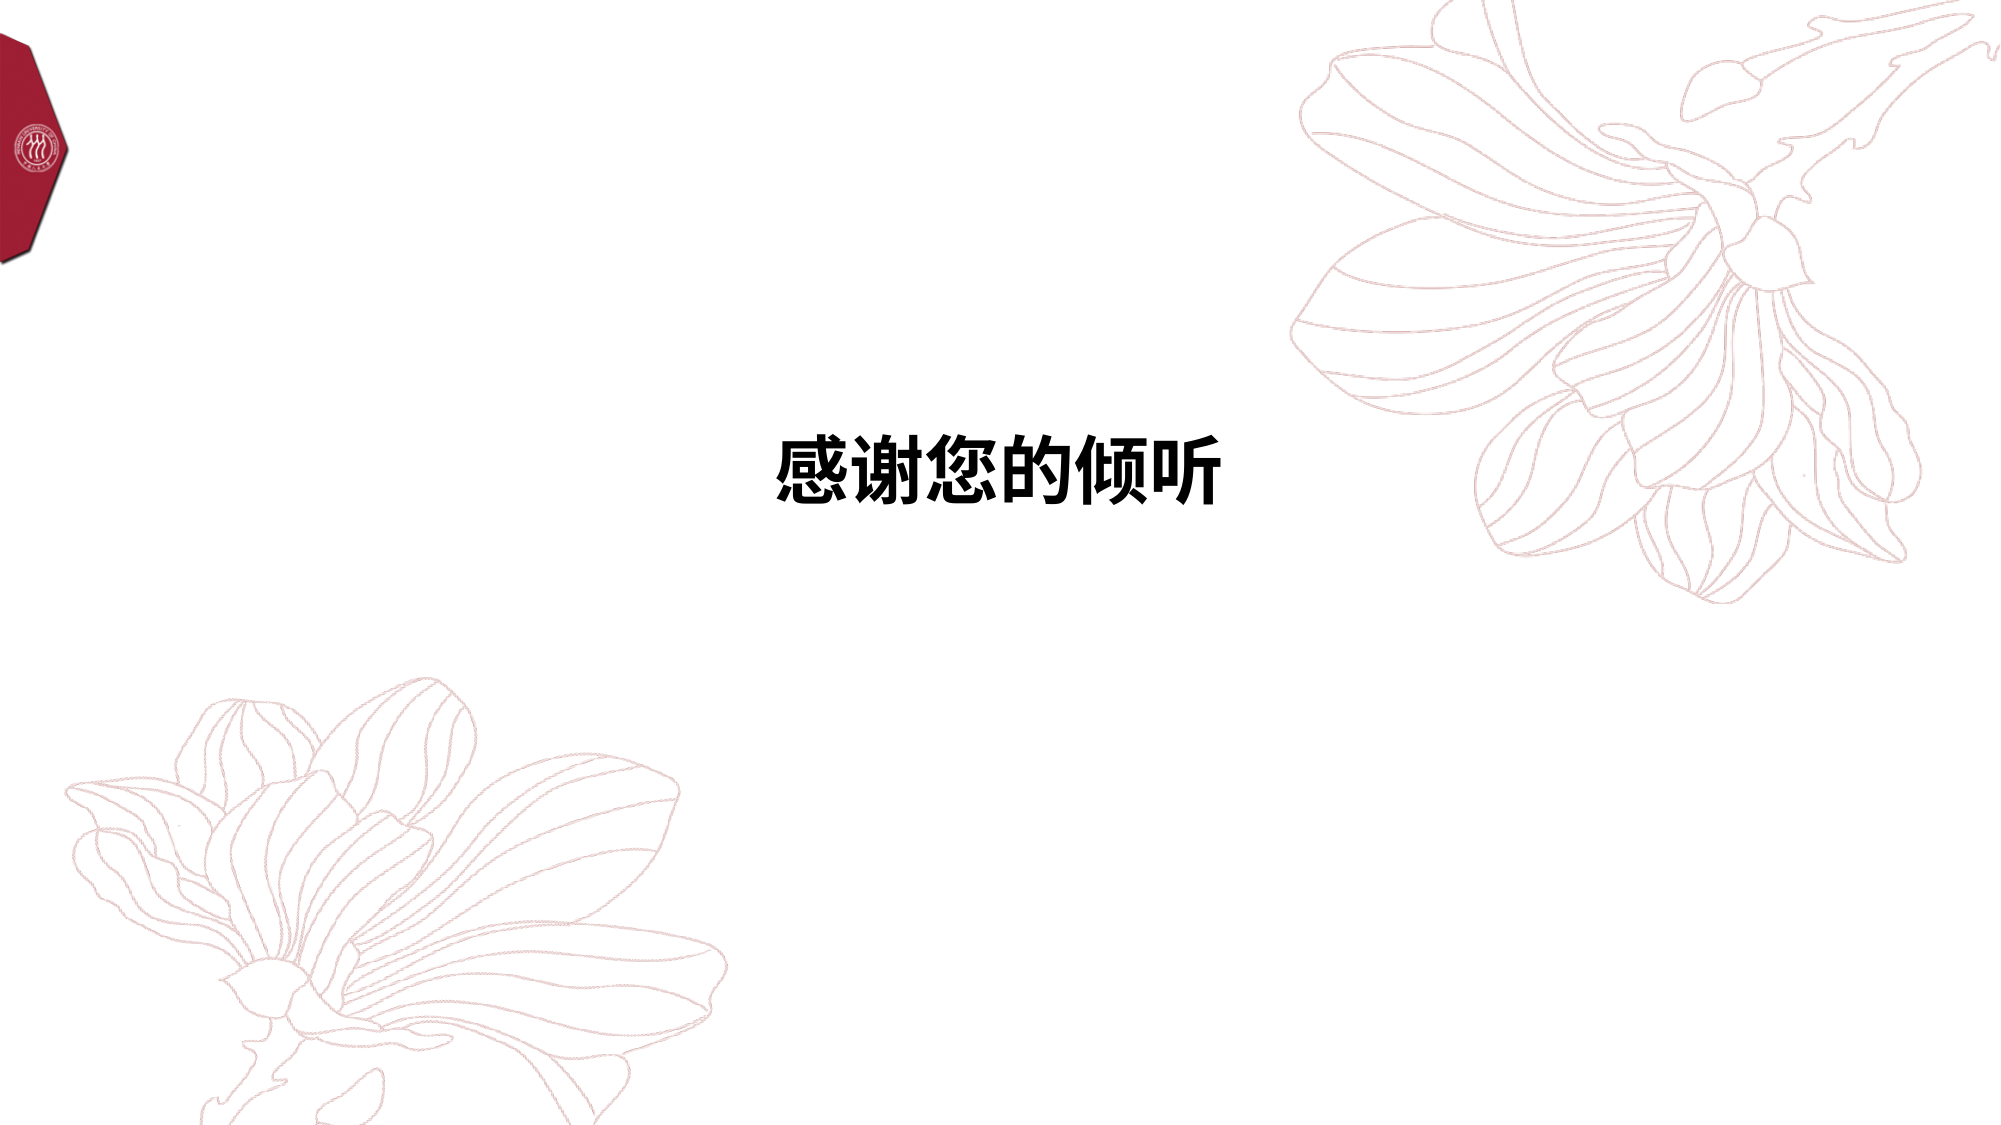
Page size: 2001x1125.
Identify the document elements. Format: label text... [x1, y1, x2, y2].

picture [0, 22, 74, 282]
title 感谢您的倾听 [99, 375, 1900, 563]
